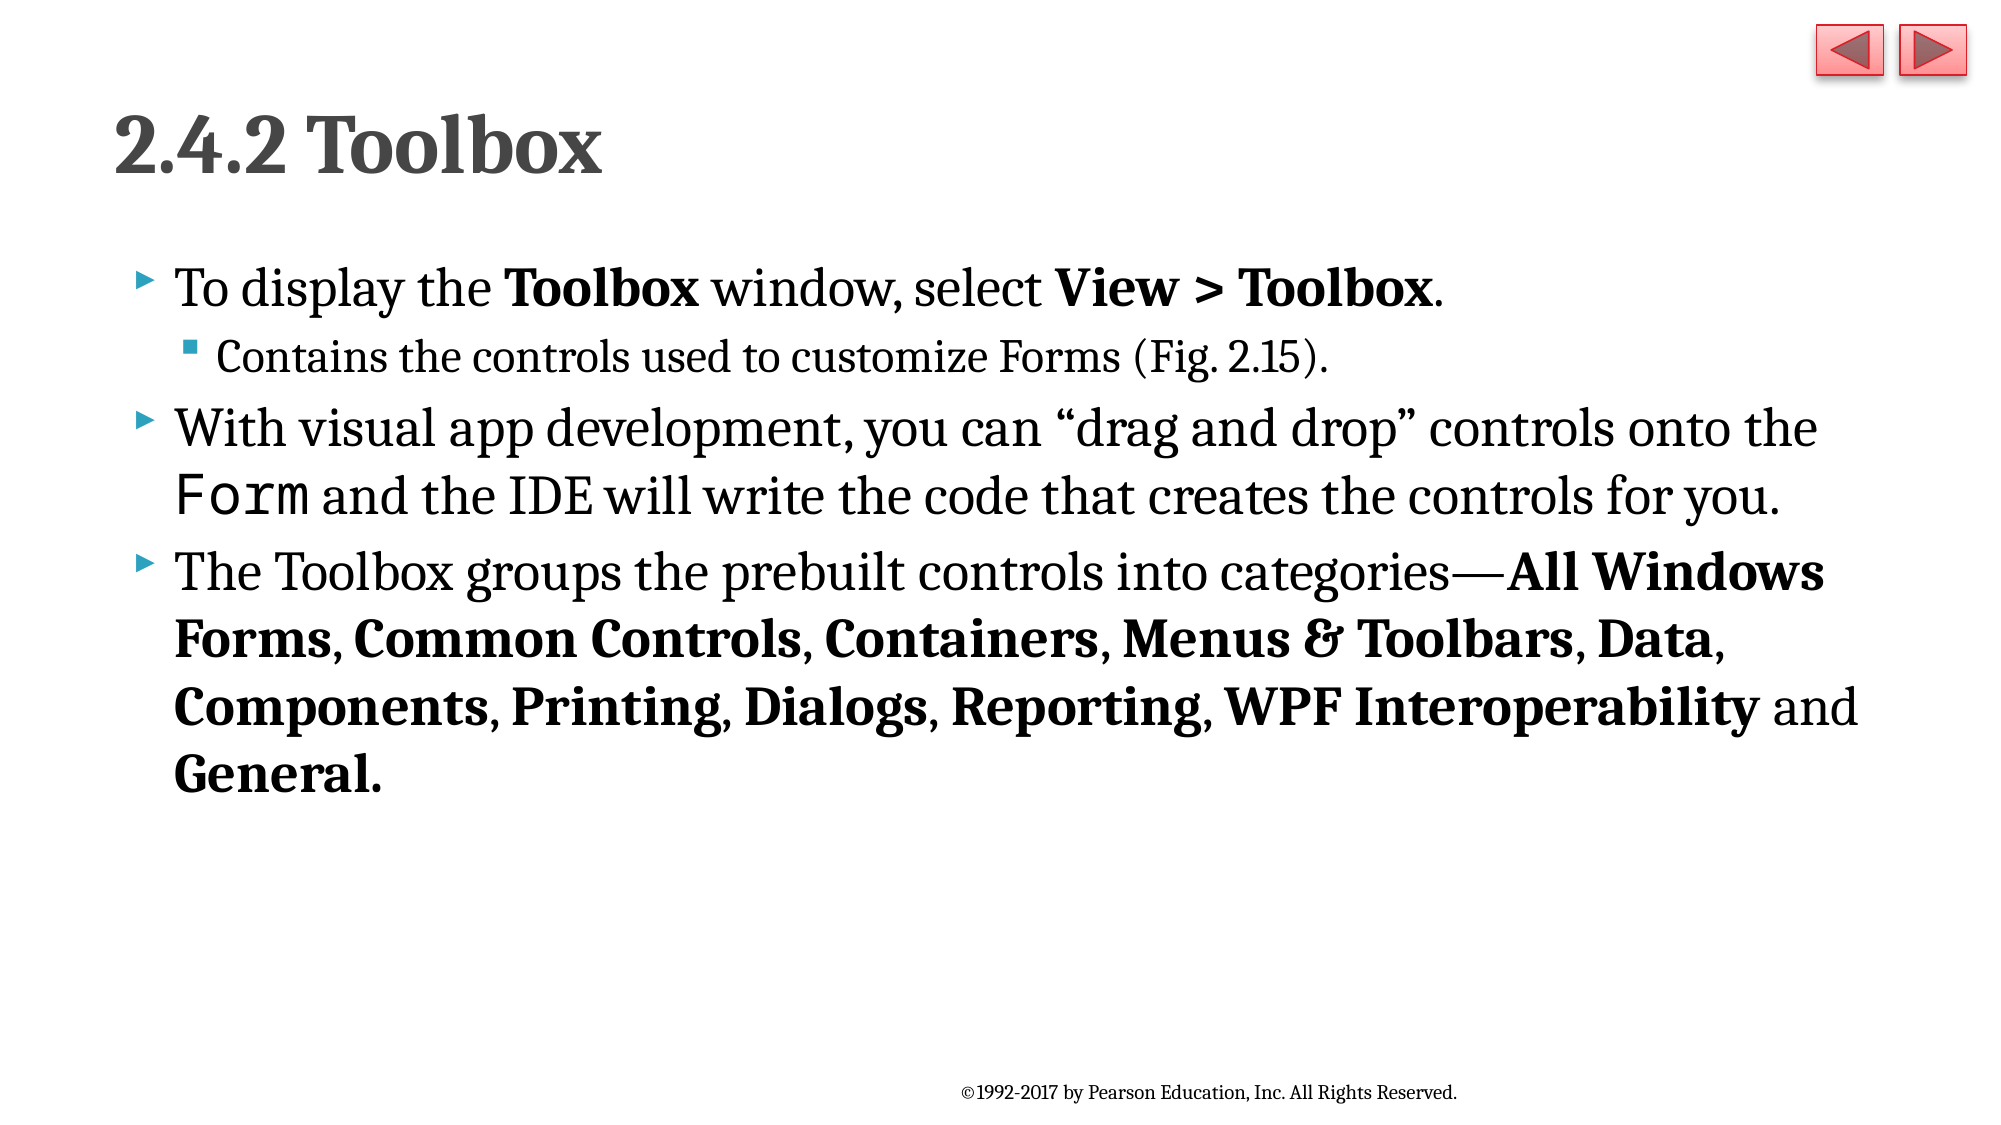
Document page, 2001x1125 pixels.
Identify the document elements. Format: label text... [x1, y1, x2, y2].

list To display the Toolbox window, select View > Toolbox. Contains the controls used to customize Forms (Fig. 2.15). With visual app development, you can “drag and drop” controls onto the Form and the IDE will write the code that creates the controls for you. The Toolbox groups the prebuilt controls into categories—All Windows Forms, Common Controls, Containers, Menus & Toolbars, Data, Components, Printing, Dialogs, Reporting, WPF Interoperability and General. [99, 242, 1900, 986]
footer ©1992-2017 by Pearson Education, Inc. All Rights Reserved. [900, 1051, 1473, 1112]
title 2.4.2 Toolbox [99, 45, 1900, 233]
